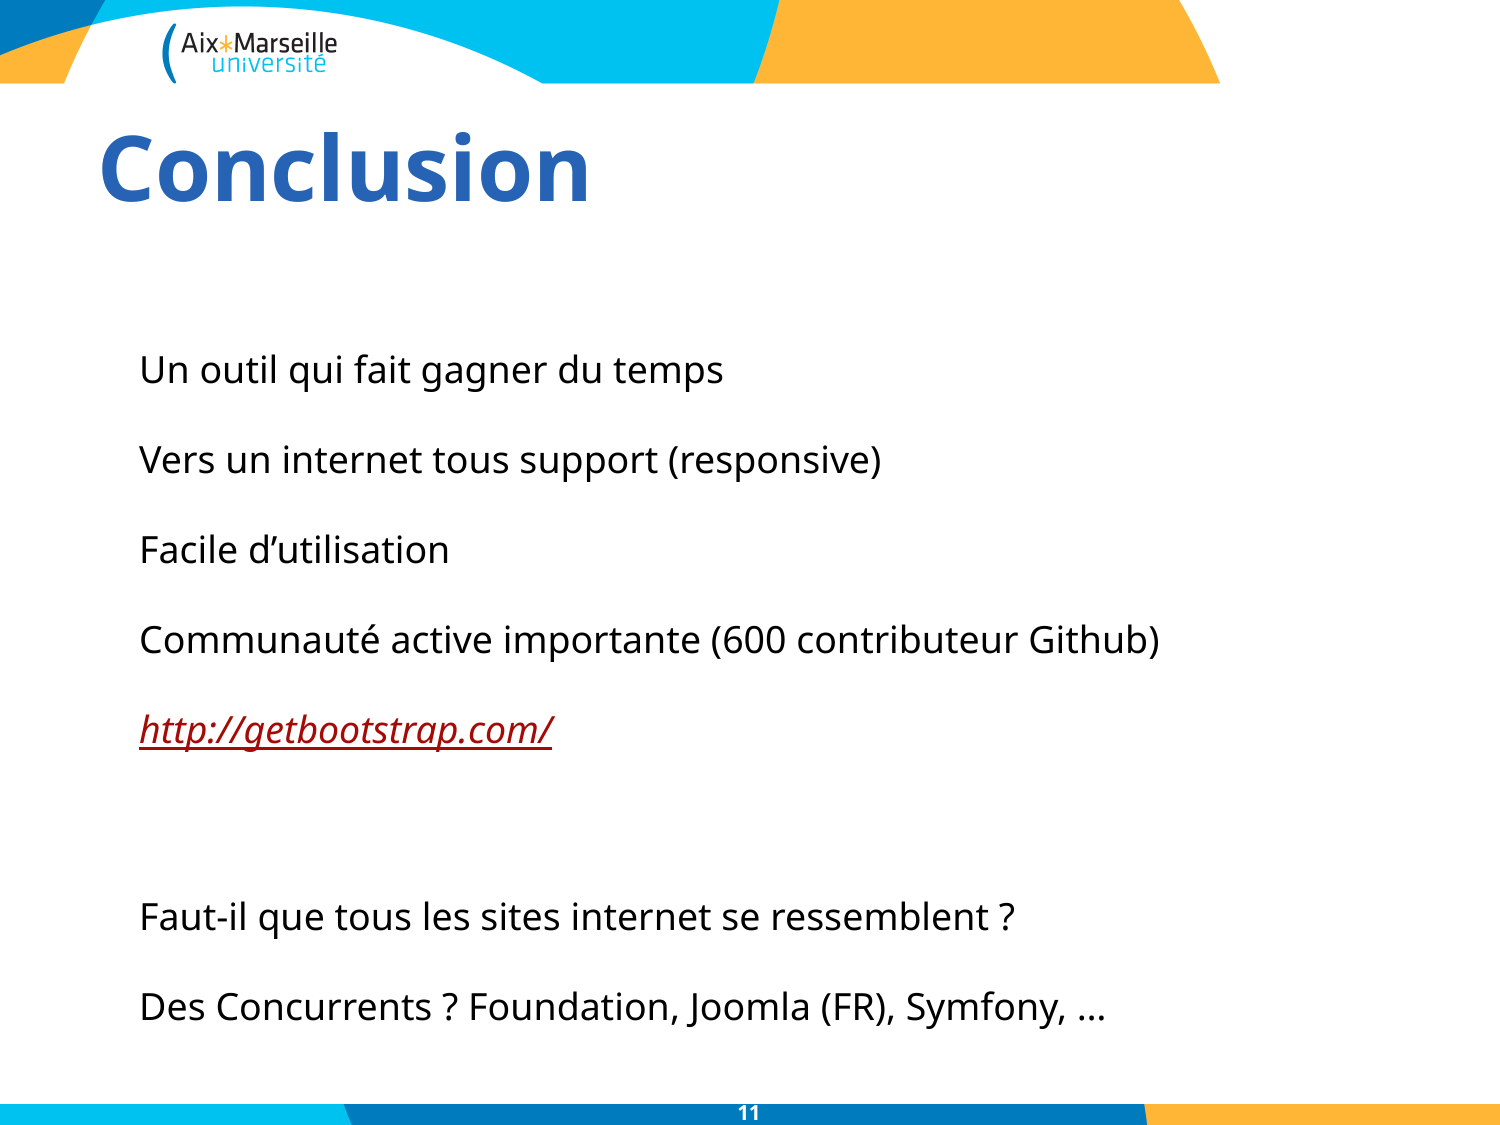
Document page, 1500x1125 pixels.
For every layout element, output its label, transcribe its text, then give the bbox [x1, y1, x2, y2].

slide_number 11 [353, 1102, 1145, 1125]
text_box Conclusion [82, 102, 1353, 227]
picture [0, 0, 1500, 1125]
text_box Un outil qui fait gagner du temps Vers un internet tous support (responsive) Facile d’utilisation Communauté active importante (600 contributeur Github) http://getbootstrap.com/ Faut-il que tous les sites internet se ressemblent ? Des Concurrents ? Foundation, Joomla (FR), Symfony, … [124, 339, 1176, 1035]
